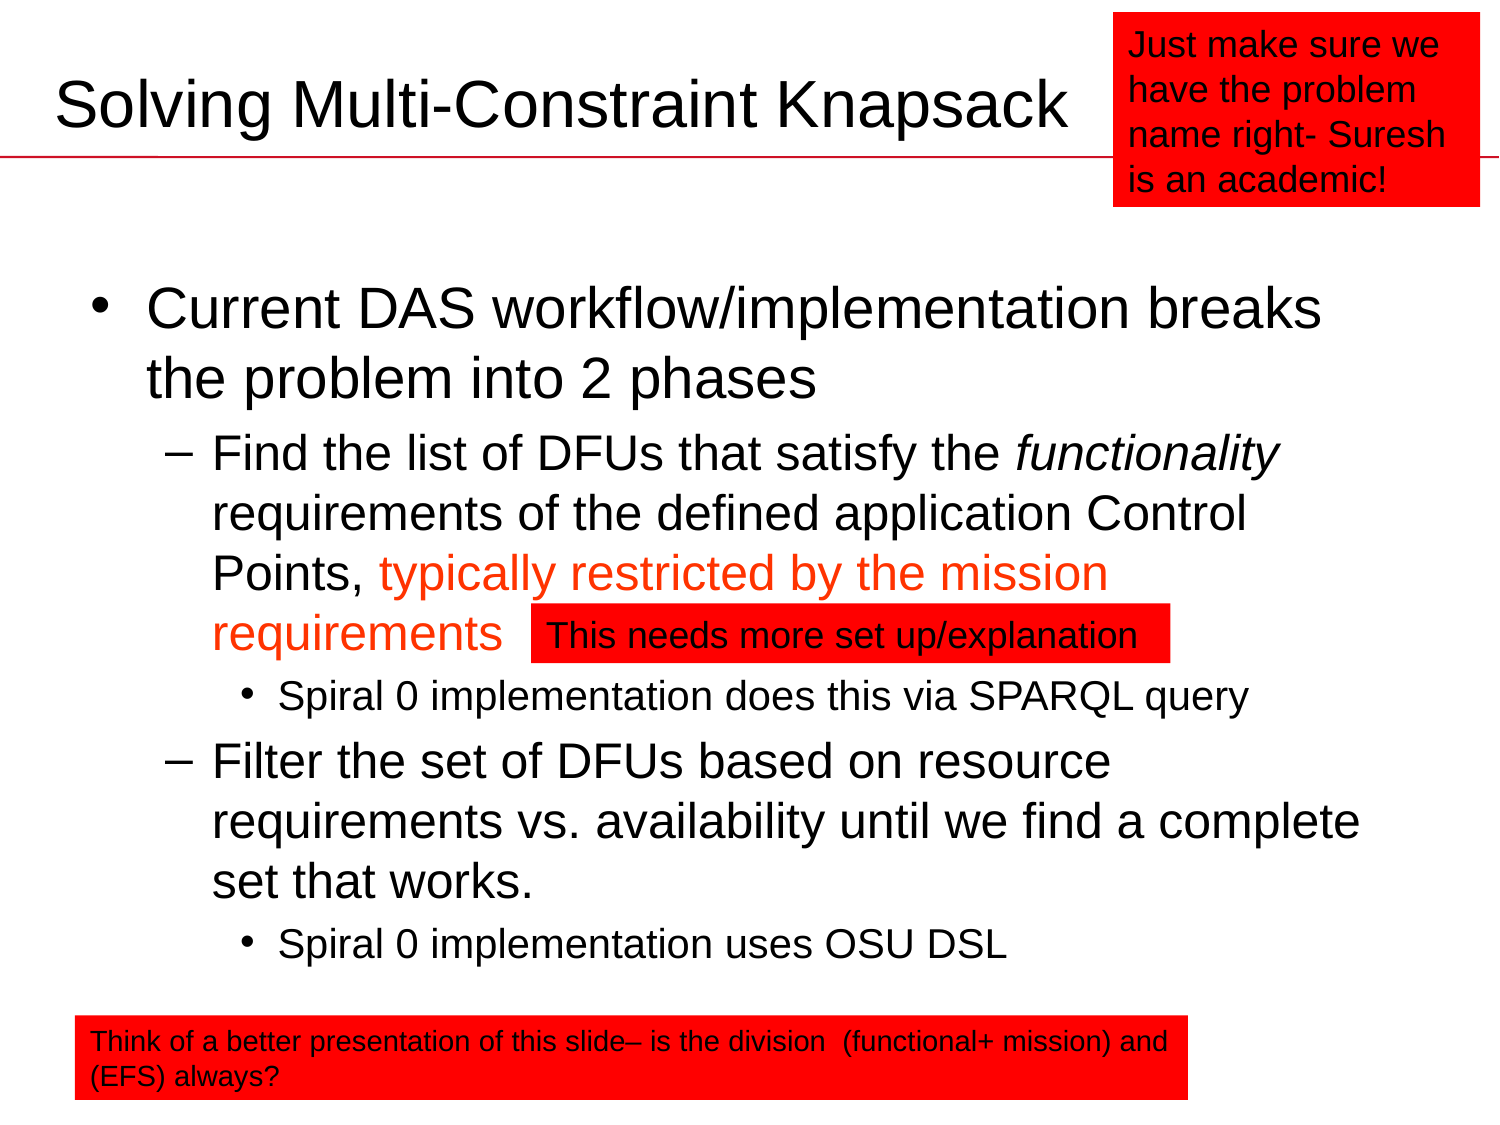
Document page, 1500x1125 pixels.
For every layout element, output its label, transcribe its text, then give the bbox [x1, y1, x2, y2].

text_box This needs more set up/explanation [531, 603, 1171, 664]
title Solving Multi-Constraint Knapsack [39, 44, 1113, 158]
list Current DAS workflow/implementation breaks the problem into 2 phases Find the list of DFUs that satisfy the functionality requirements of the defined application Control Points, typically restricted by the mission requirements Spiral 0 implementation does this via SPARQL query Filter the set of DFUs based on resource requirements vs. availability until we find a complete set that works. Spiral 0 implementation uses OSU DSL [74, 262, 1426, 1006]
slide_number [42, 1056, 251, 1116]
text_box Think of a better presentation of this slide– is the division (functional+ mission) and (EFS) always? [74, 1015, 1188, 1100]
text_box Just make sure we have the problem name right- Suresh is an academic! [1113, 12, 1481, 207]
